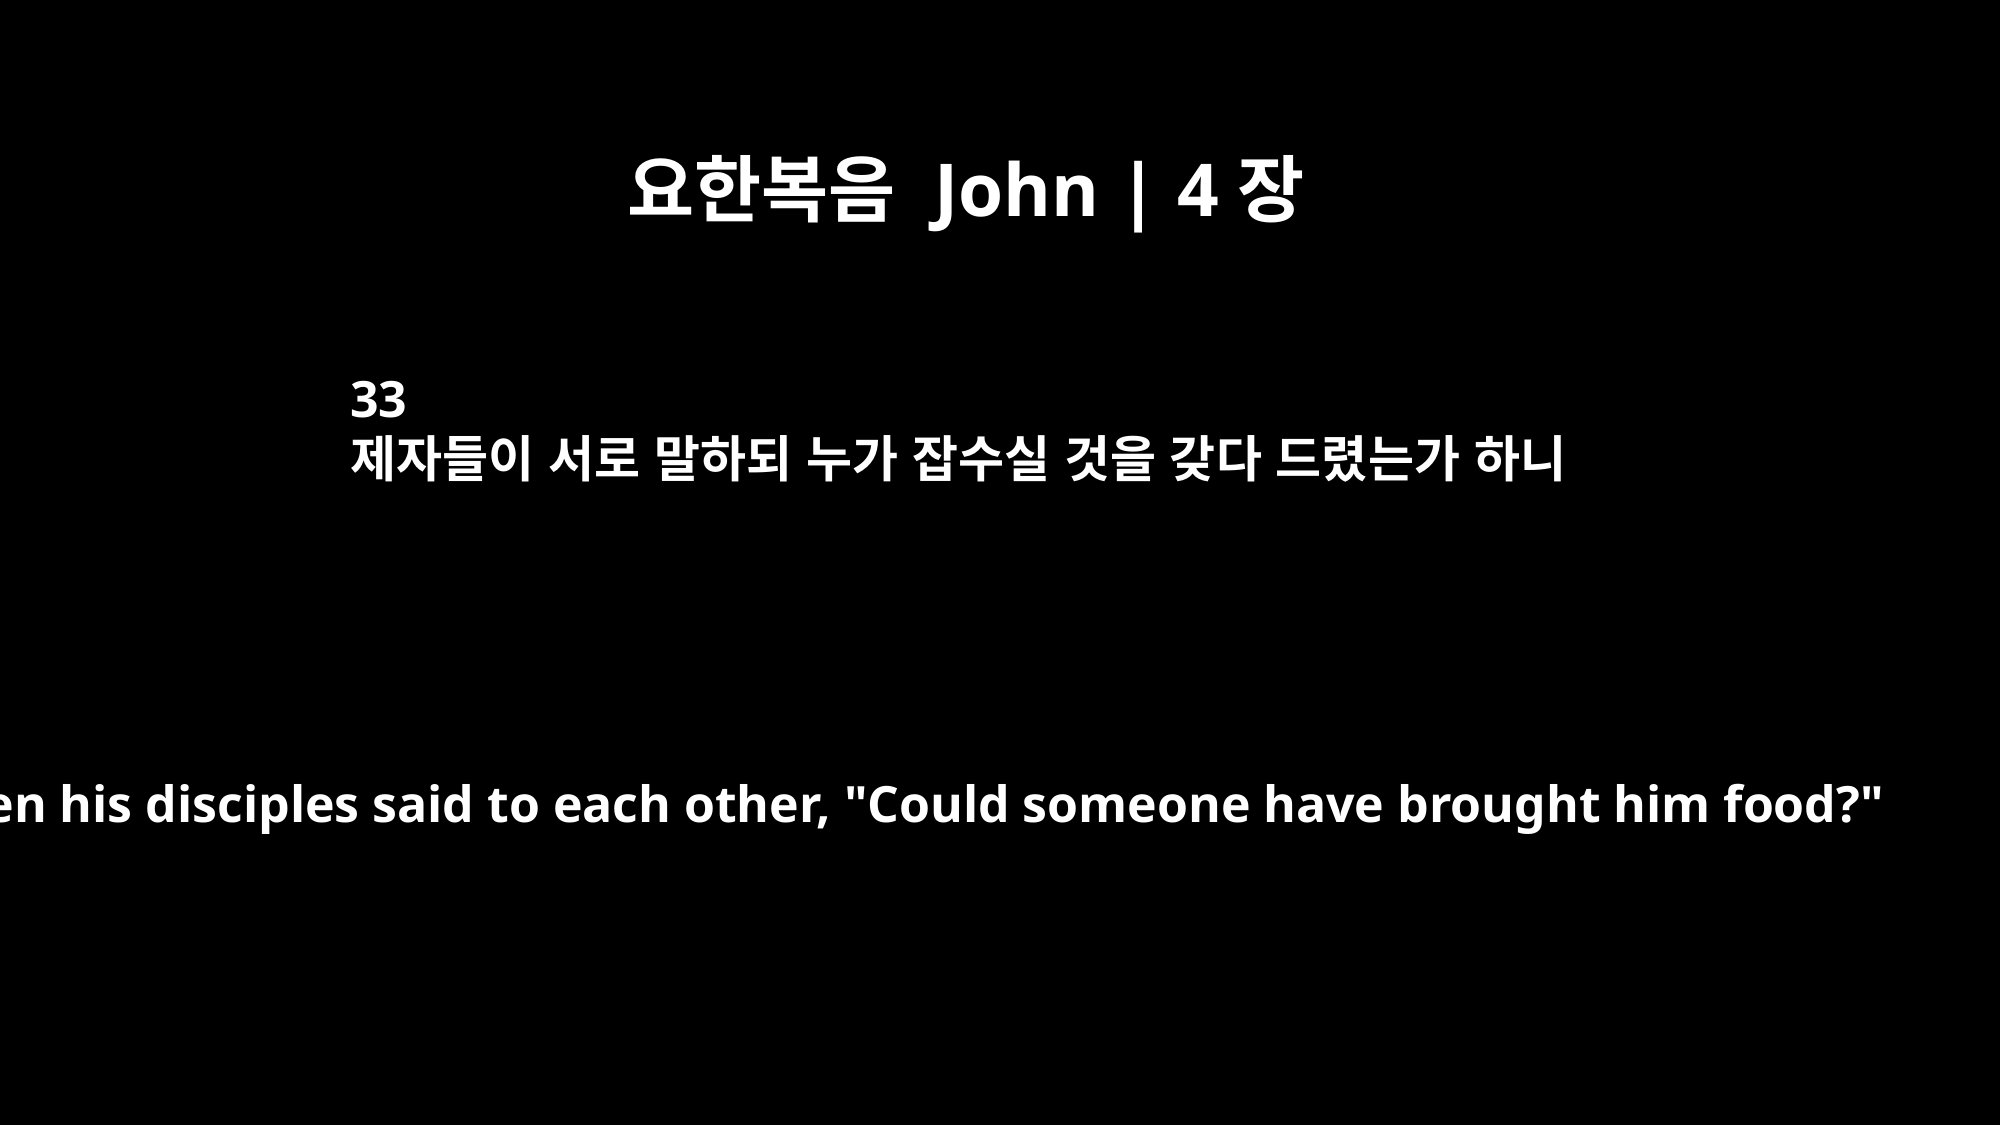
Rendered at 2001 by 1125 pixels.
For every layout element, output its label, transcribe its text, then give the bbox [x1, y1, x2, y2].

text_box 요한복음 John | 4장 [612, 136, 1320, 239]
text_box Then his disciples said to each other, "Could someone have brought him food?" [0, 764, 1900, 840]
text_box 33 제자들이 서로 말하되 누가 잡수실 것을 갖다 드렸는가 하니 [335, 359, 1582, 495]
